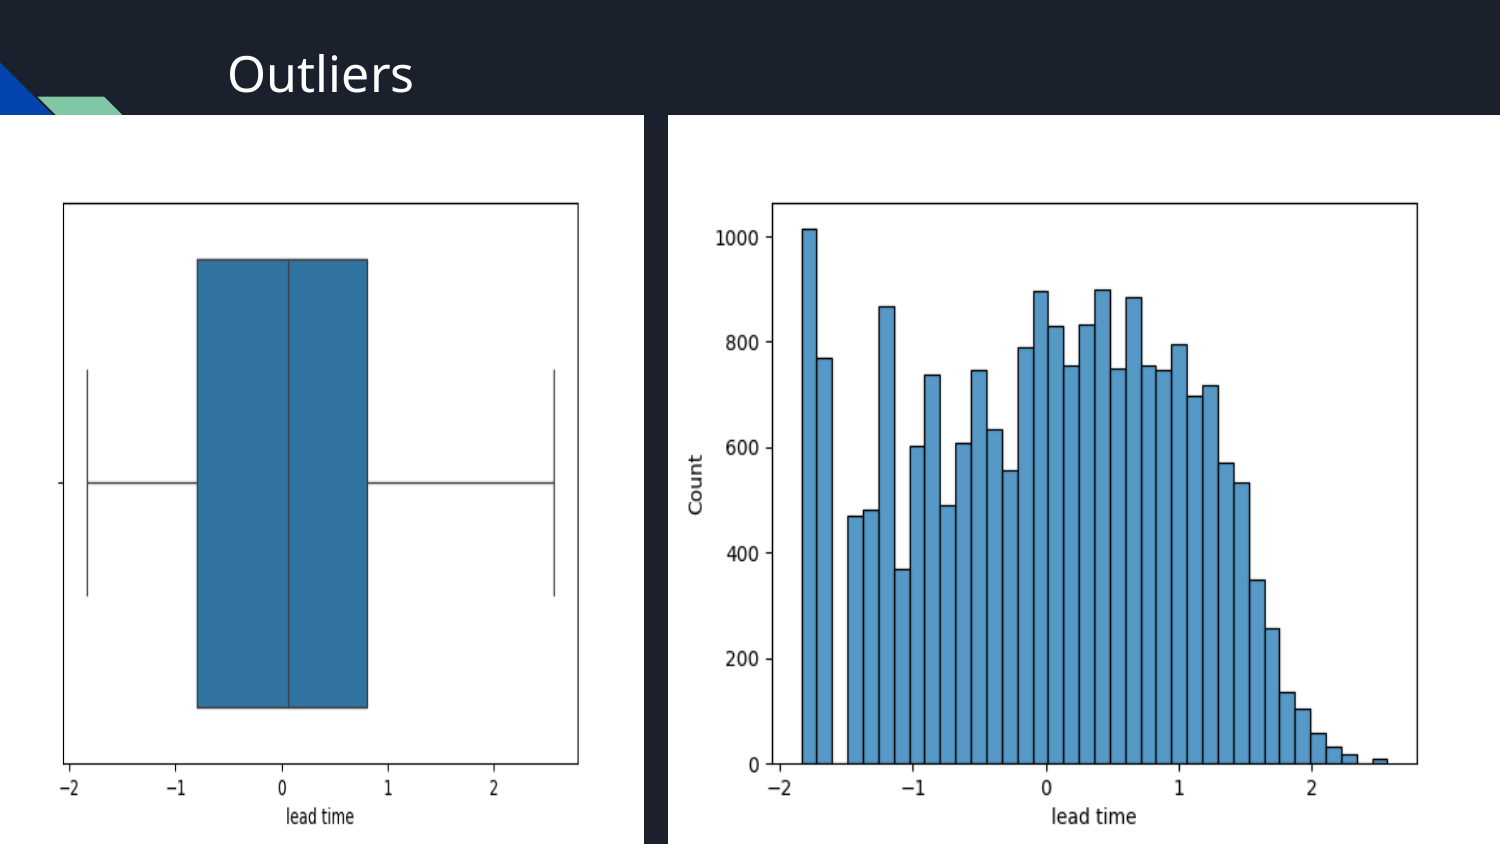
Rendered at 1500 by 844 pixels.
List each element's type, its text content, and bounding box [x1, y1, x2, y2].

title Outliers [212, 27, 1368, 177]
picture [0, 114, 644, 844]
picture [668, 114, 1500, 844]
